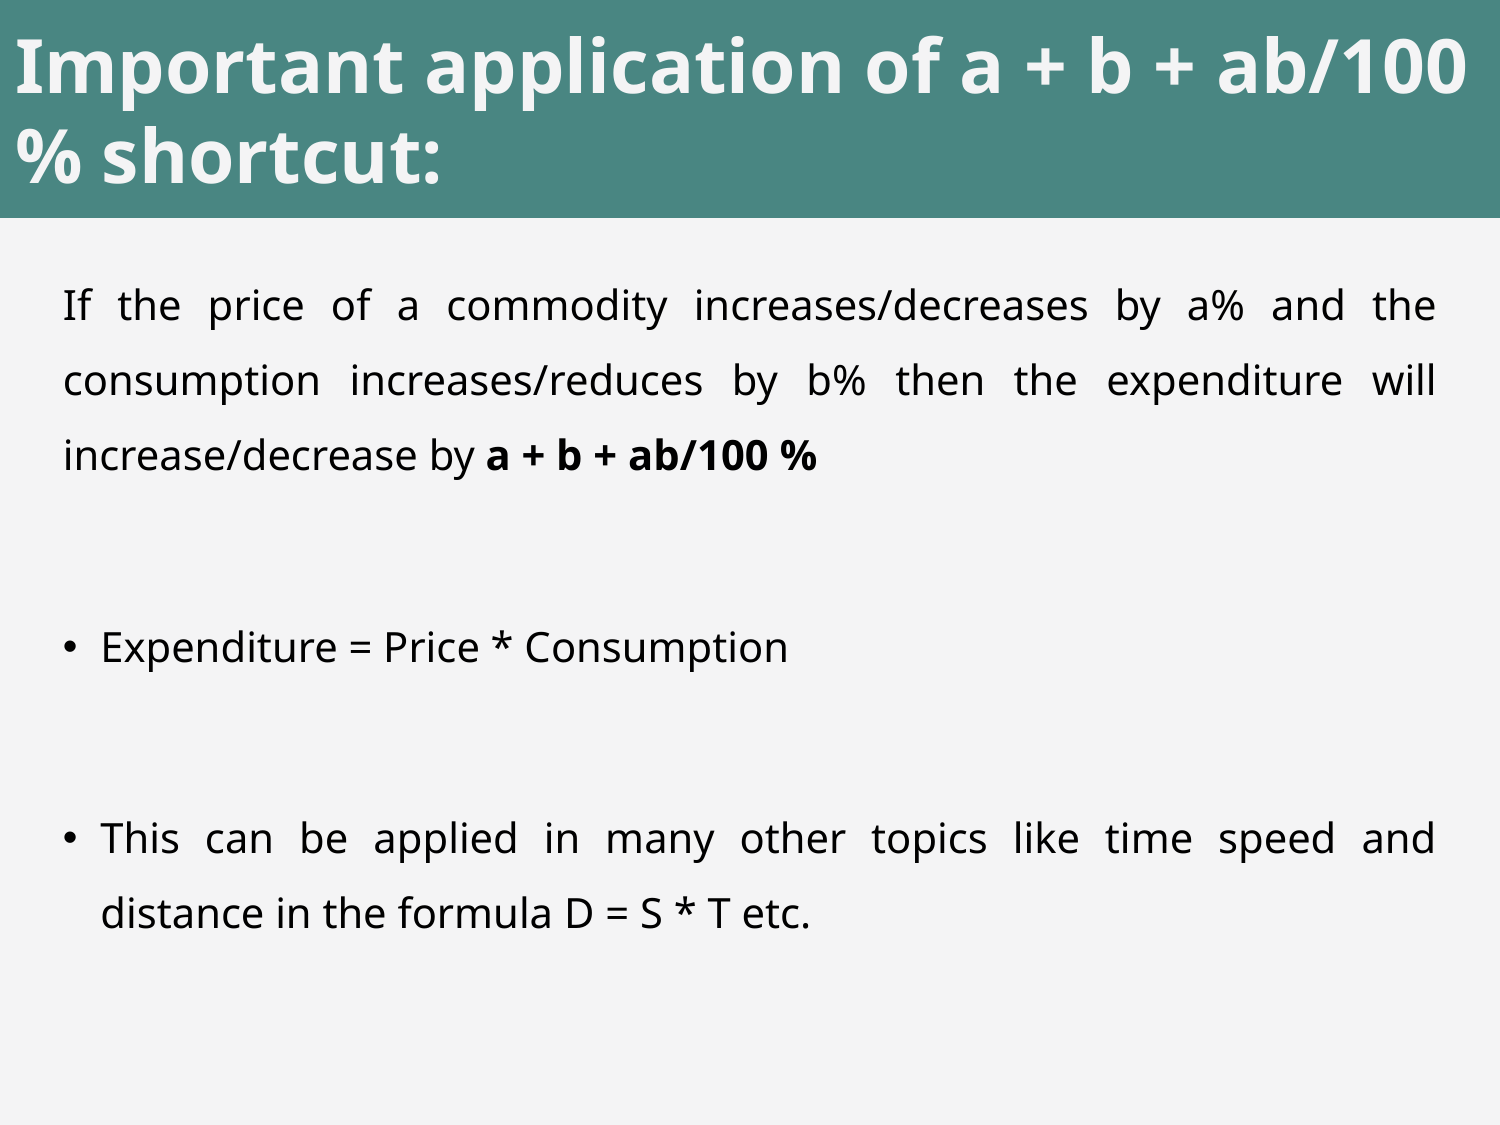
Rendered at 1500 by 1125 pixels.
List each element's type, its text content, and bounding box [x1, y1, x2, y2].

list If the price of a commodity increases/decreases by a% and the consumption increases/reduces by b% then the expenditure will increase/decrease by a + b + ab/100 % Expenditure = Price * Consumption This can be applied in many other topics like time speed and distance in the formula D = S * T etc. [47, 246, 1453, 945]
title Important application of a + b + ab/100 % shortcut: [0, 0, 1500, 218]
